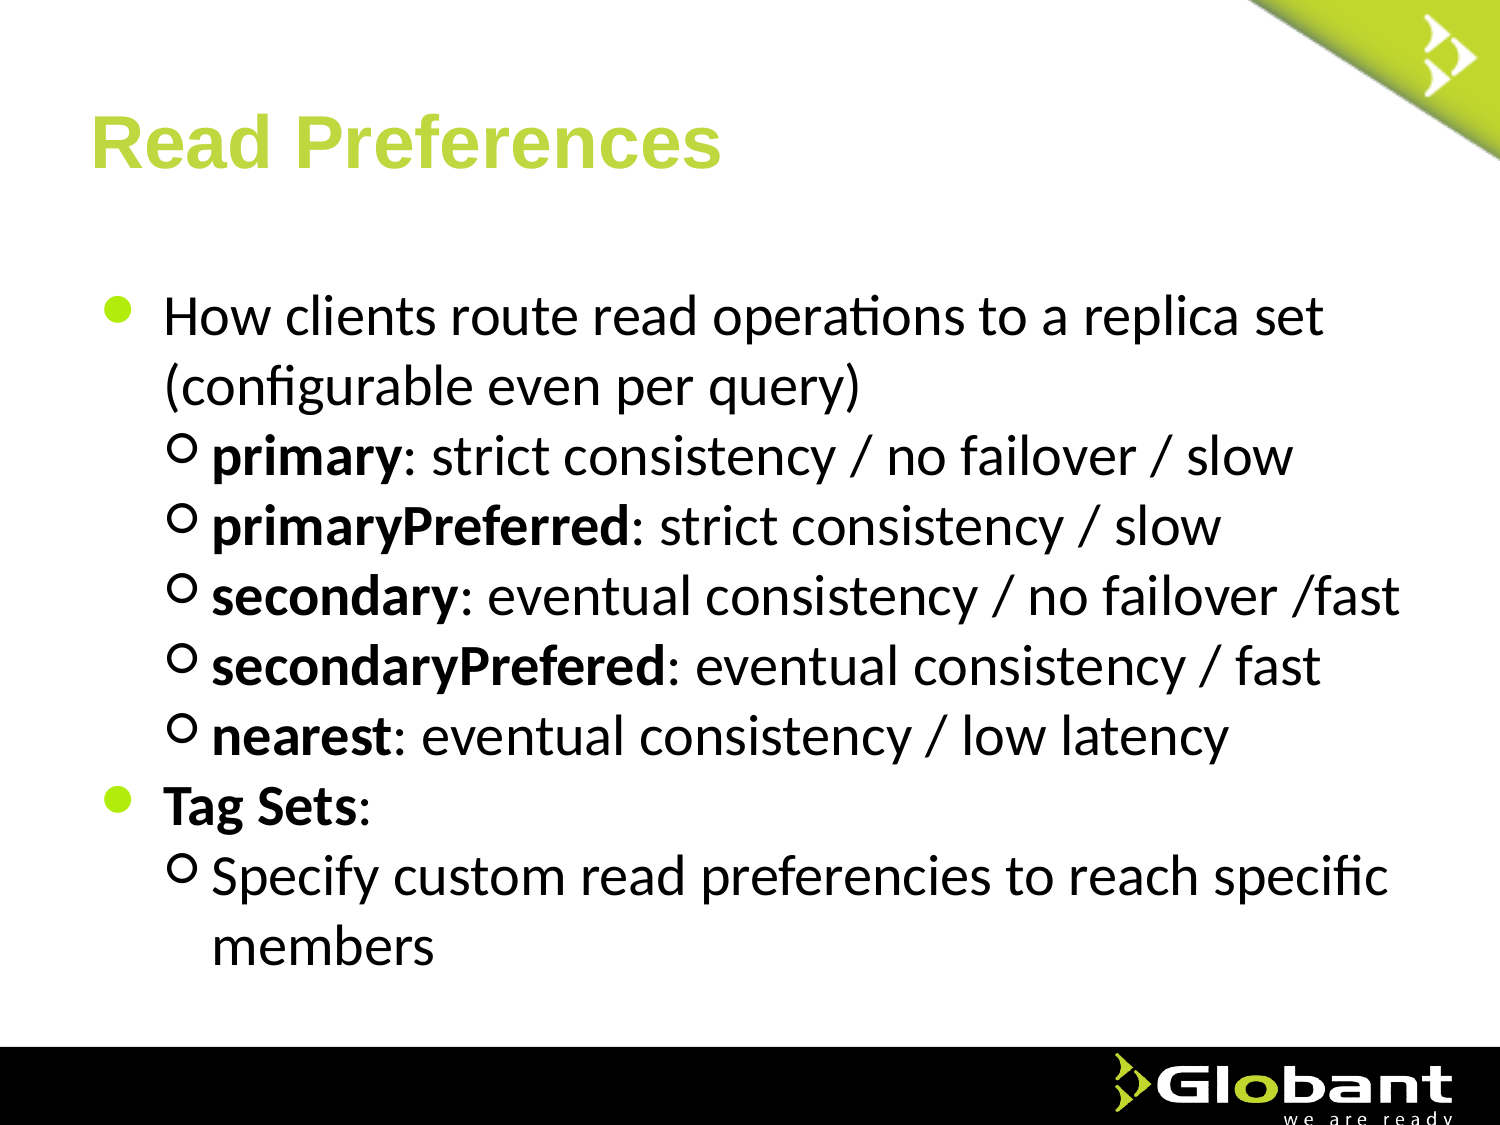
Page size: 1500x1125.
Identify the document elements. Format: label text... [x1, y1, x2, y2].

picture [1115, 1053, 1452, 1125]
list How clients route read operations to a replica set (configurable even per query) primary: strict consistency / no failover / slow primaryPreferred: strict consistency / slow secondary: eventual consistency / no failover /fast secondaryPrefered: eventual consistency / fast nearest: eventual consistency / low latency Tag Sets: Specify custom read preferencies to reach specific members [75, 262, 1425, 1005]
picture [1246, 0, 1500, 163]
title Read Preferences [75, 45, 1425, 233]
